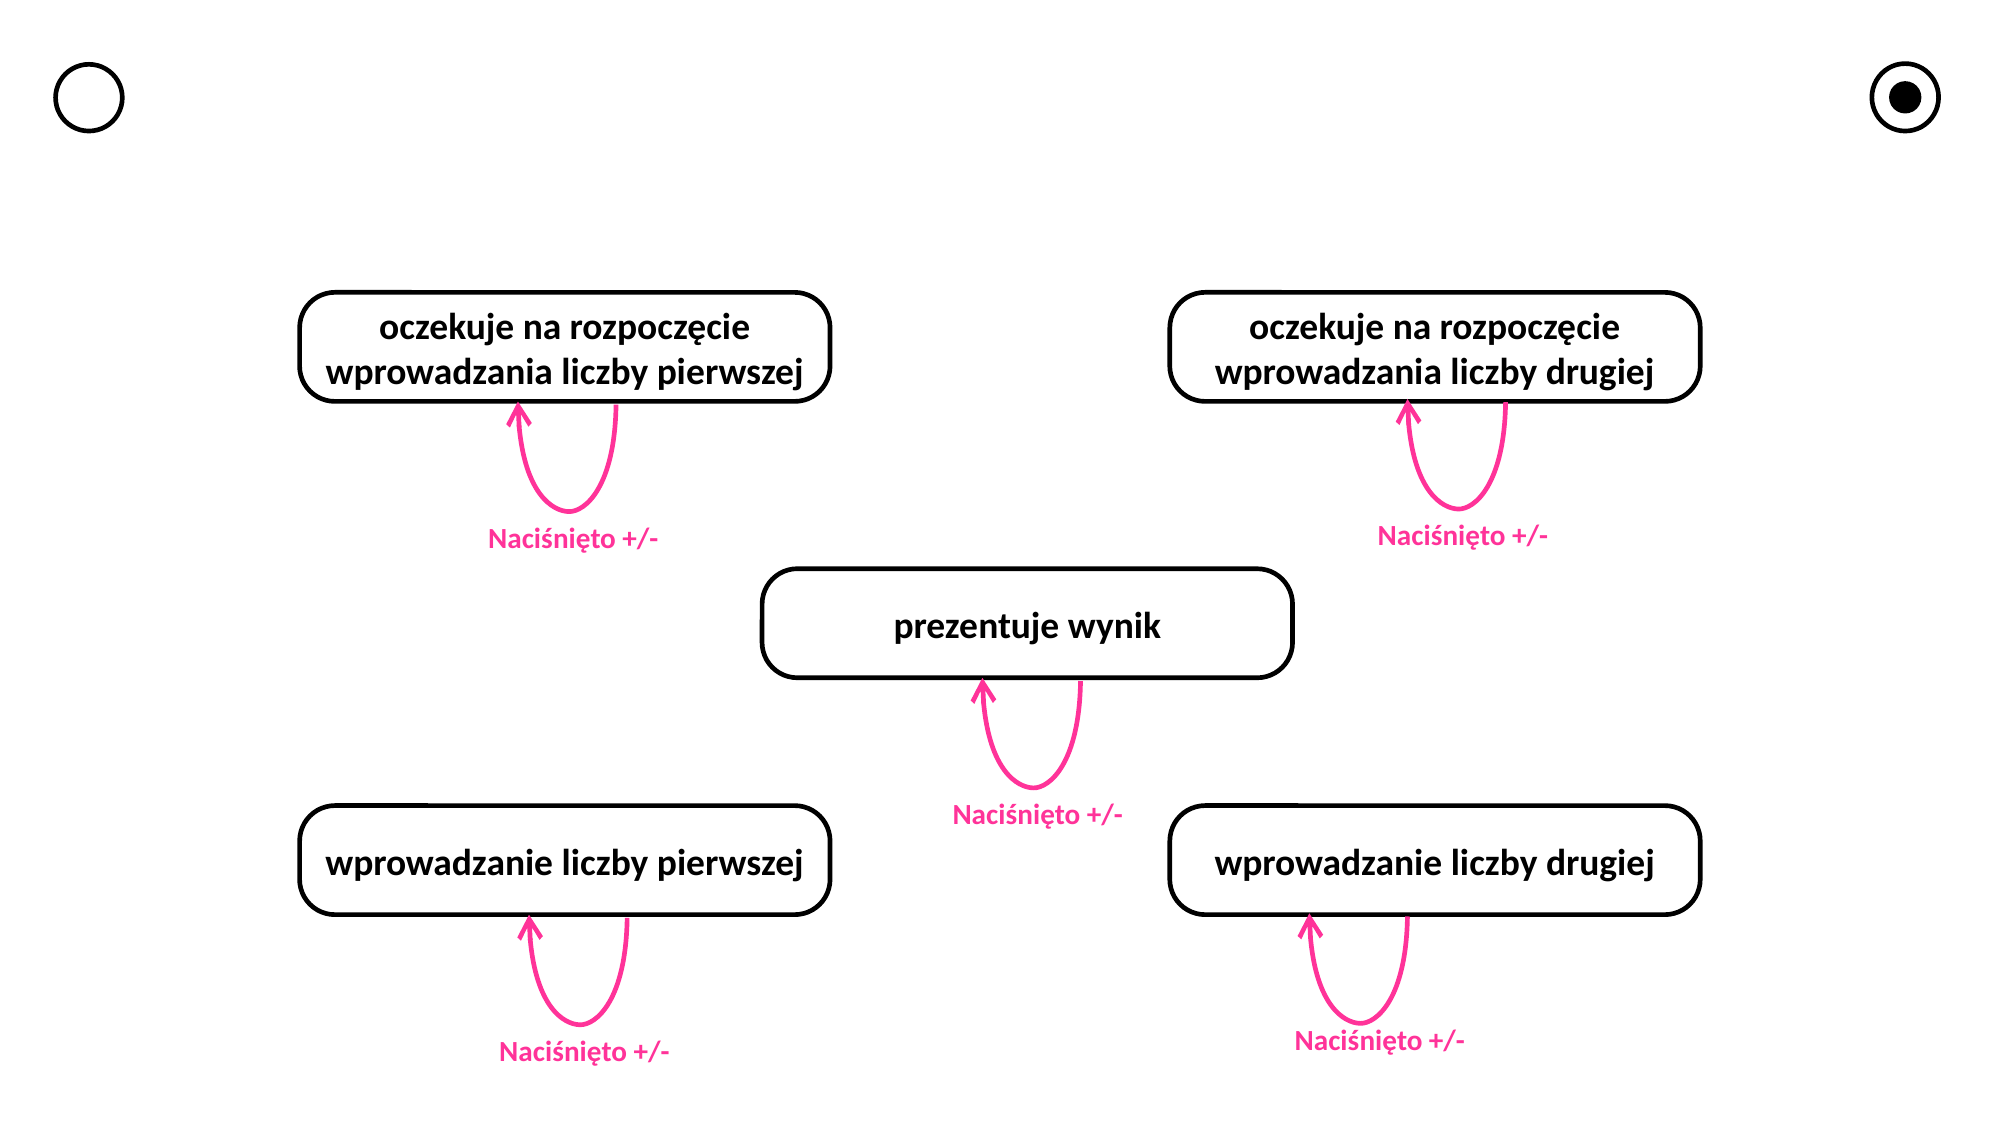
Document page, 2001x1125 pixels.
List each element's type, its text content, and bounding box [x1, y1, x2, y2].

text_box [54, 63, 124, 133]
text_box [507, 401, 618, 511]
text_box [971, 677, 1082, 787]
text_box [1397, 398, 1507, 508]
text_box prezentuje wynik [761, 567, 1294, 679]
text_box Naciśnięto +/- [1279, 1013, 1575, 1064]
text_box wprowadzanie liczby pierwszej [298, 804, 832, 916]
text_box [1298, 913, 1409, 1013]
text_box oczekuje na rozpoczęcie wprowadzania liczby pierwszej [298, 291, 832, 403]
text_box Naciśnięto +/- [473, 511, 769, 562]
text_box oczekuje na rozpoczęcie wprowadzania liczby drugiej [1168, 291, 1702, 403]
text_box wprowadzanie liczby drugiej [1168, 804, 1702, 916]
text_box [518, 914, 629, 1024]
text_box Naciśnięto +/- [484, 1024, 780, 1075]
text_box Naciśnięto +/- [937, 787, 1233, 838]
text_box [1871, 63, 1939, 132]
text_box Naciśnięto +/- [1362, 508, 1658, 559]
